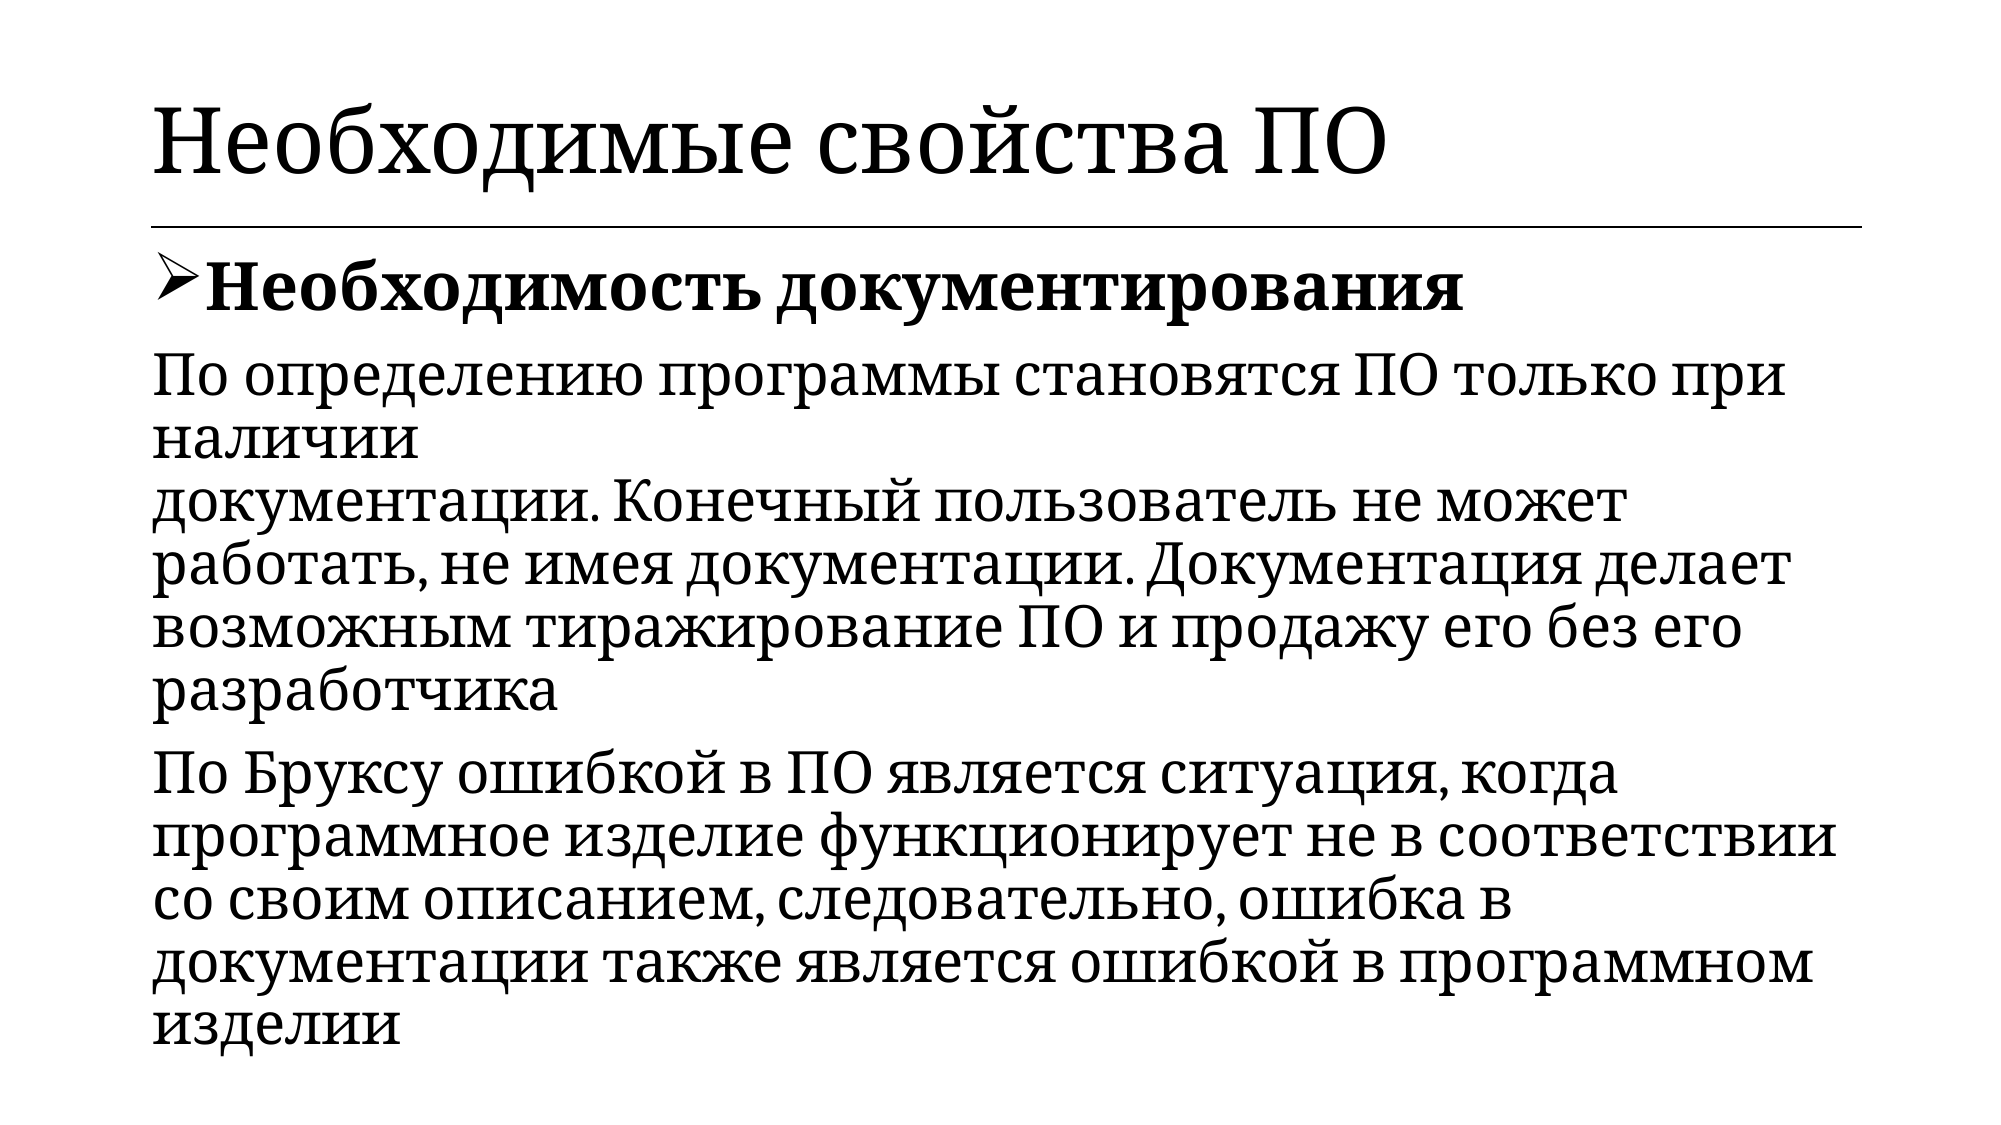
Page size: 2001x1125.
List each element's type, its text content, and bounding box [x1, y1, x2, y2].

list Необходимость документирования По определению программы становятся ПО только при наличии документации. Конечный пользователь не может работать, не имея документации. Документация делает возможным тиражирование ПО и продажу его без его разработчика По Бруксу ошибкой в ПО является ситуация, когда программное изделие функционирует не в соответствии со своим описанием, следовательно, ошибка в документации также является ошибкой в программном изделии [137, 245, 1889, 1066]
table_header Необходимые свойства ПО [151, 60, 1862, 226]
